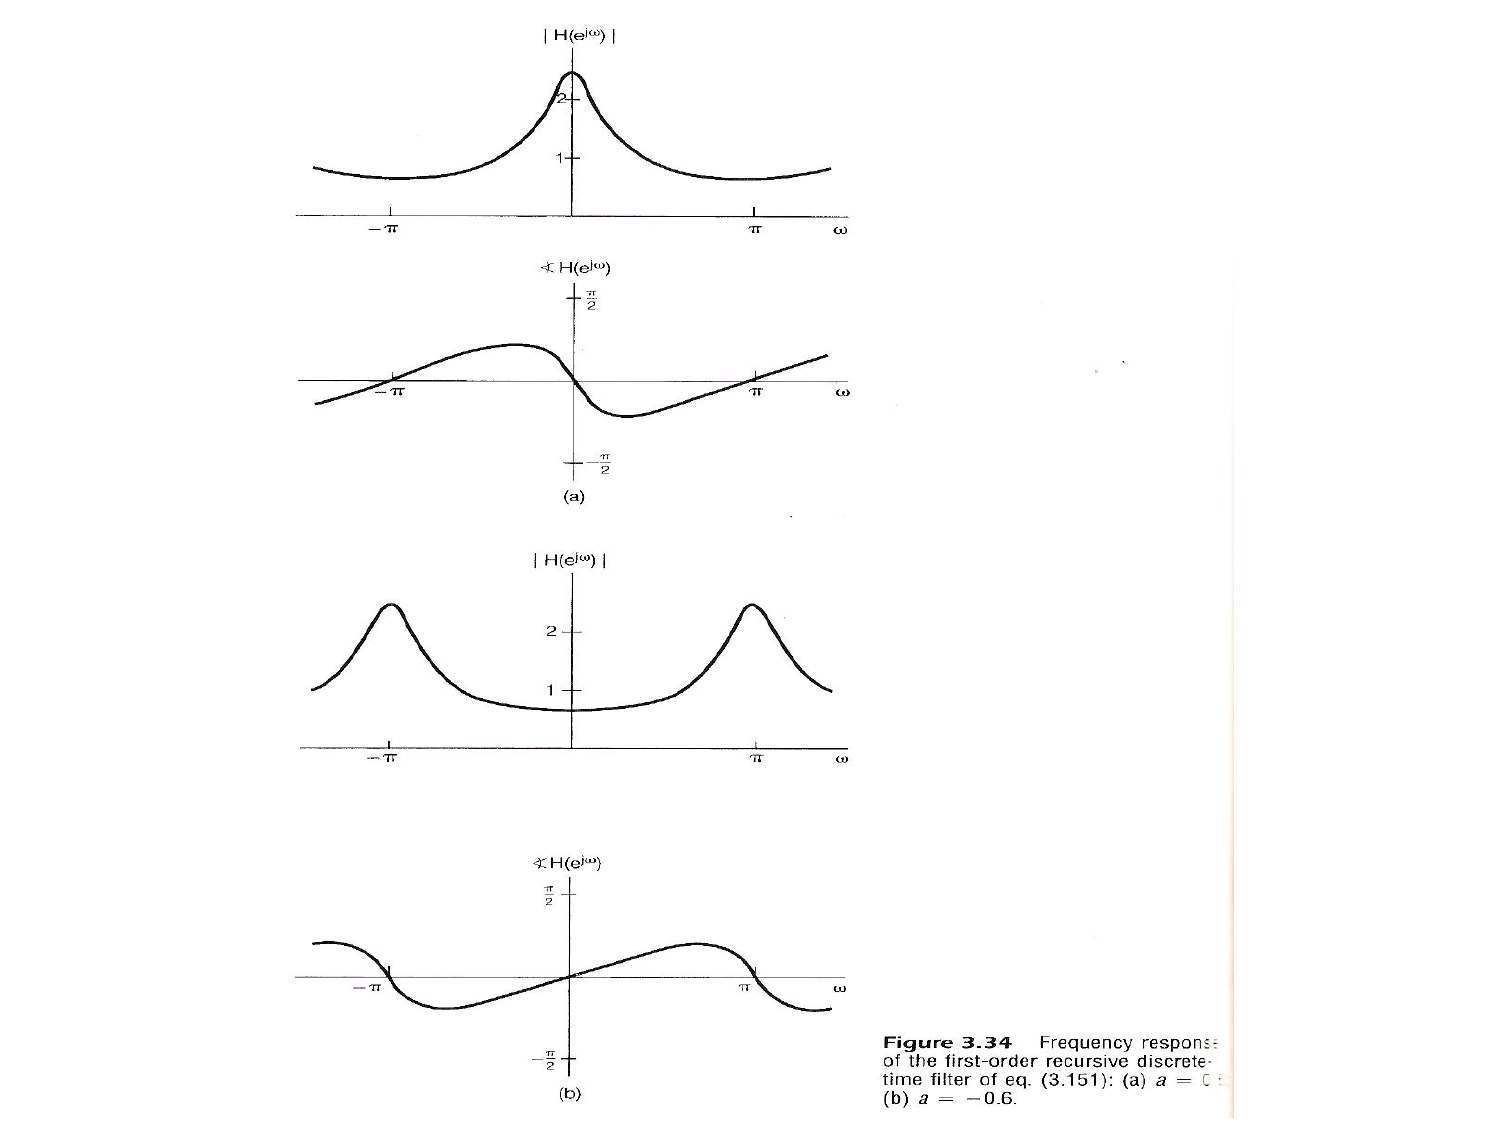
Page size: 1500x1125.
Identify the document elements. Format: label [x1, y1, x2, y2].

picture [289, 18, 1234, 1118]
